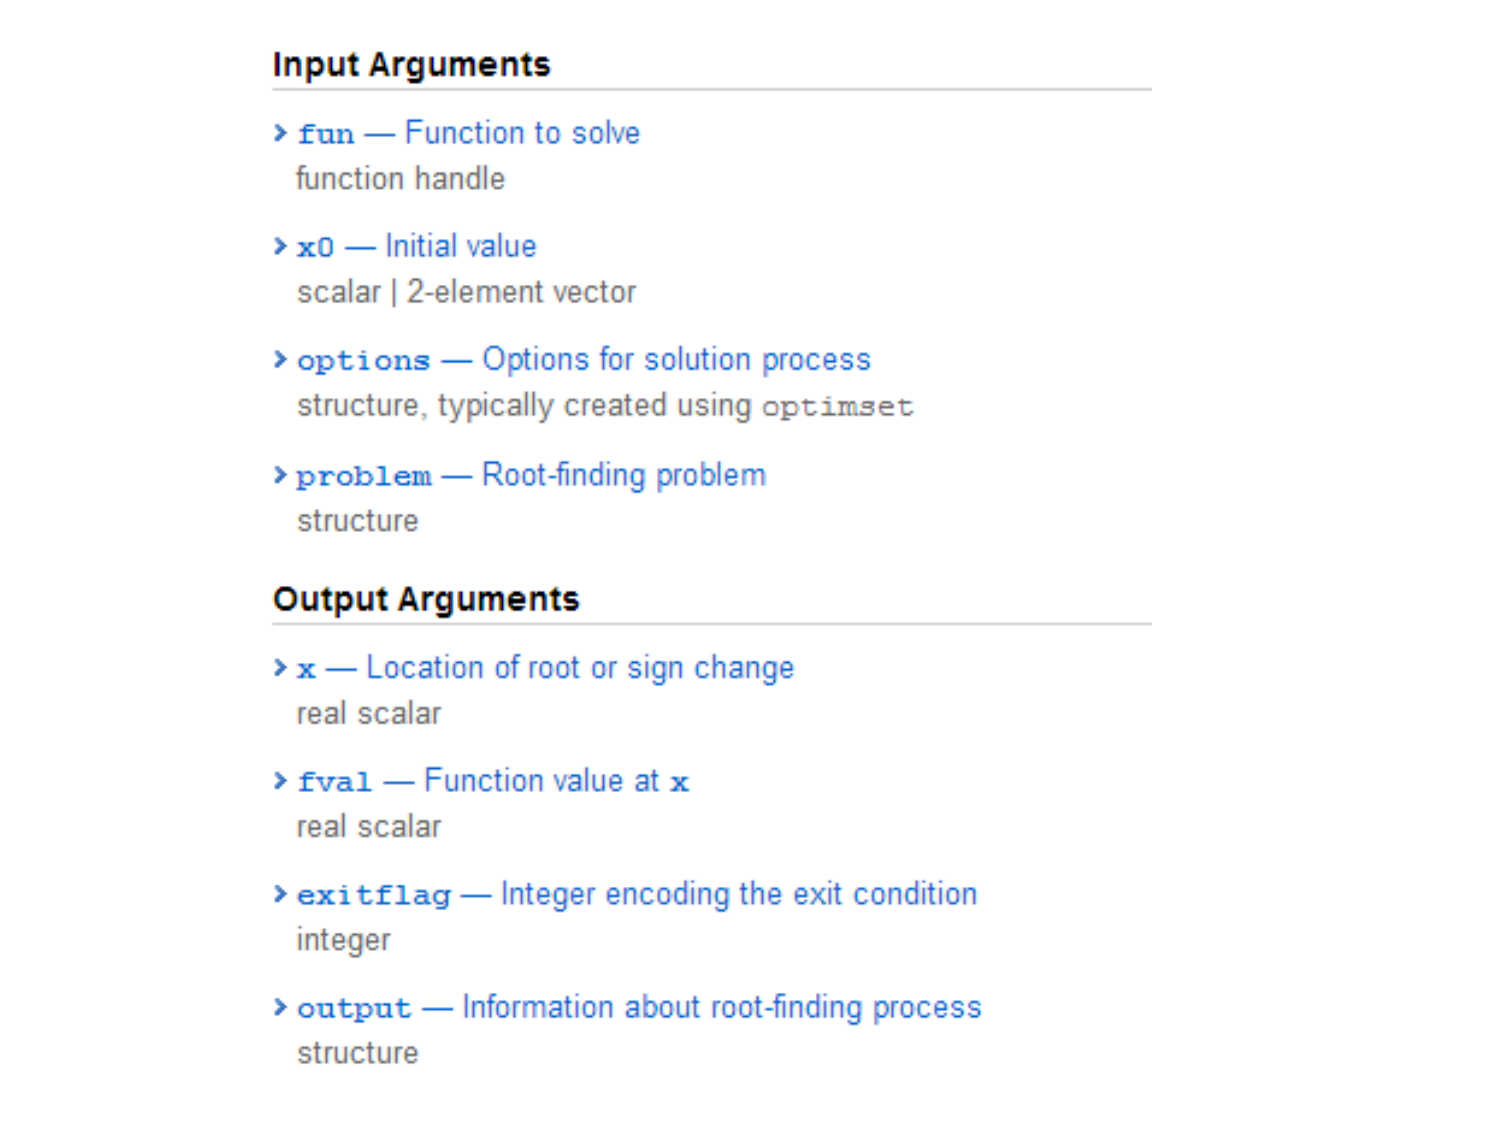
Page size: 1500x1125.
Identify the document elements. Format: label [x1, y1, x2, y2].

picture [236, 18, 1152, 1093]
